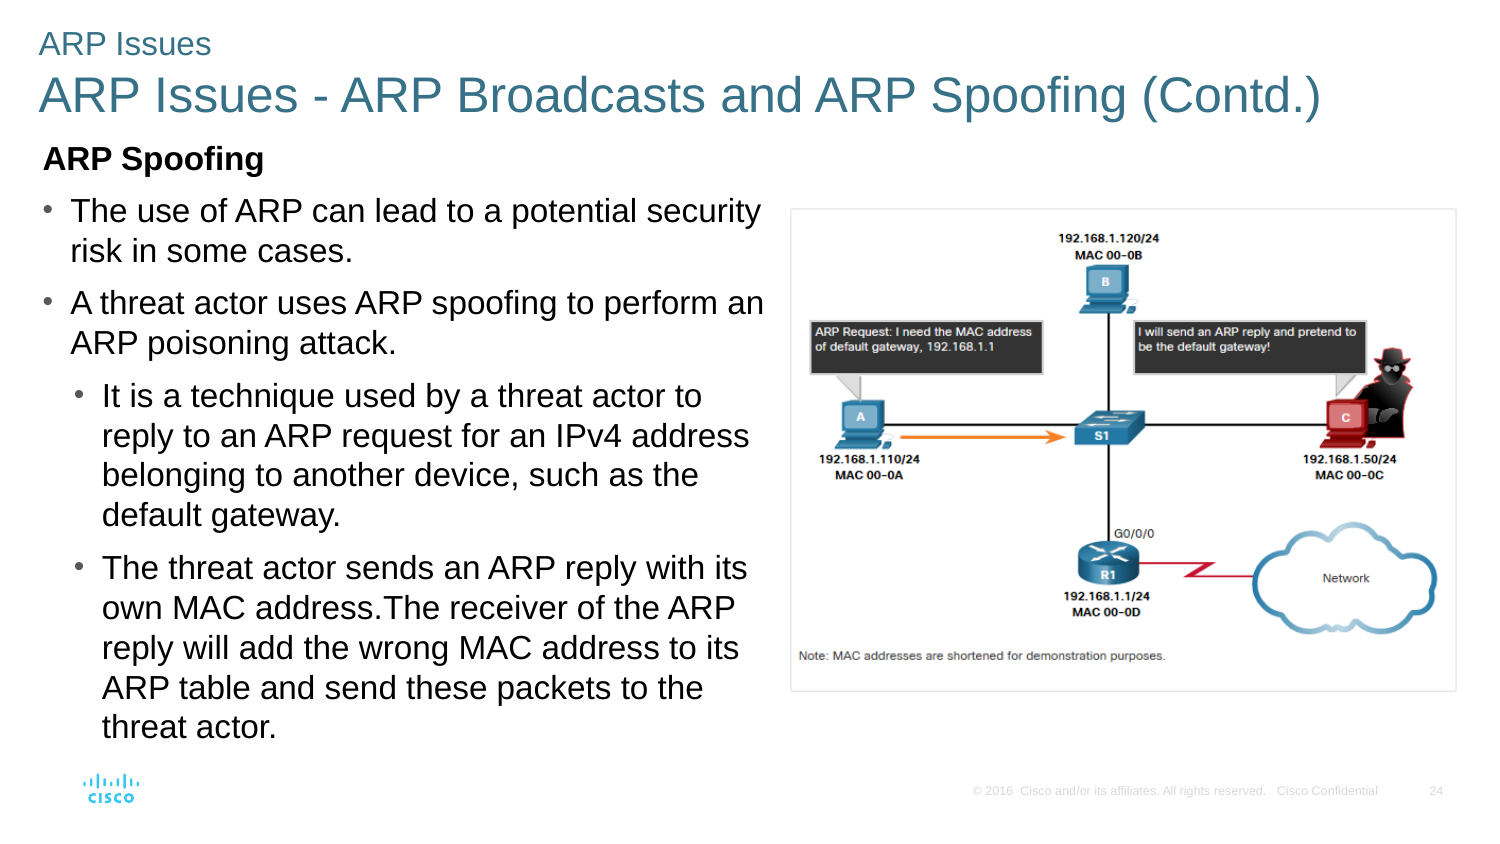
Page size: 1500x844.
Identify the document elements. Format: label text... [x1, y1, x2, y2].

picture [785, 201, 1463, 696]
text_box ARP Issues ARP Issues - ARP Broadcasts and ARP Spoofing (Contd.) [23, 10, 1500, 135]
list ARP Spoofing The use of ARP can lead to a potential security risk in some cases. A threat actor uses ARP spoofing to perform an ARP poisoning attack. It is a technique used by a threat actor to reply to an ARP request for an IPv4 address belonging to another device, such as the default gateway. The threat actor sends an ARP reply with its own MAC address.The receiver of the ARP reply will add the wrong MAC address to its ARP table and send these packets to the threat actor. [27, 129, 804, 371]
